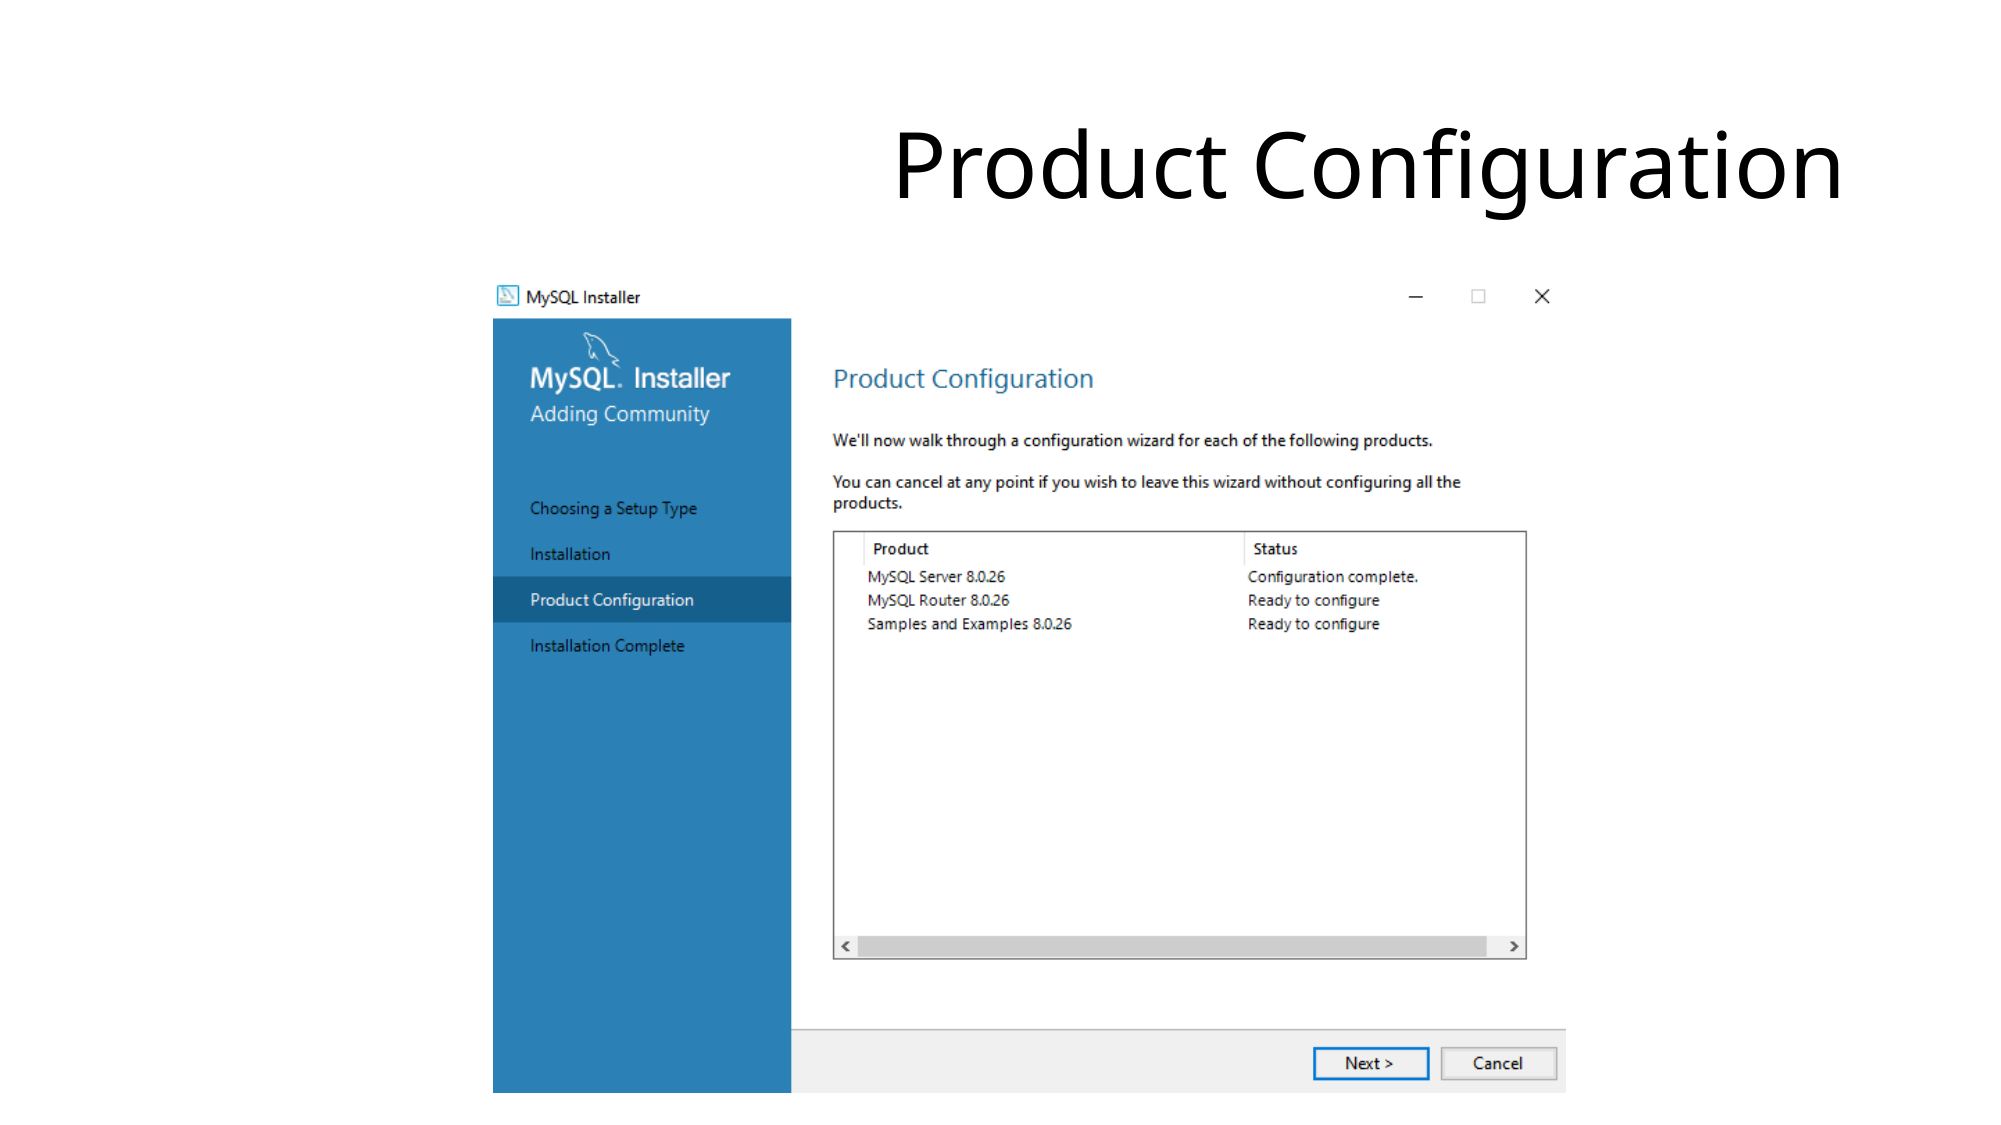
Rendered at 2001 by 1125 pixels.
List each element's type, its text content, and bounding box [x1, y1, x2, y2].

title Product Configuration [137, 59, 1863, 278]
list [493, 277, 1566, 1093]
slide_number [1412, 1042, 1863, 1103]
